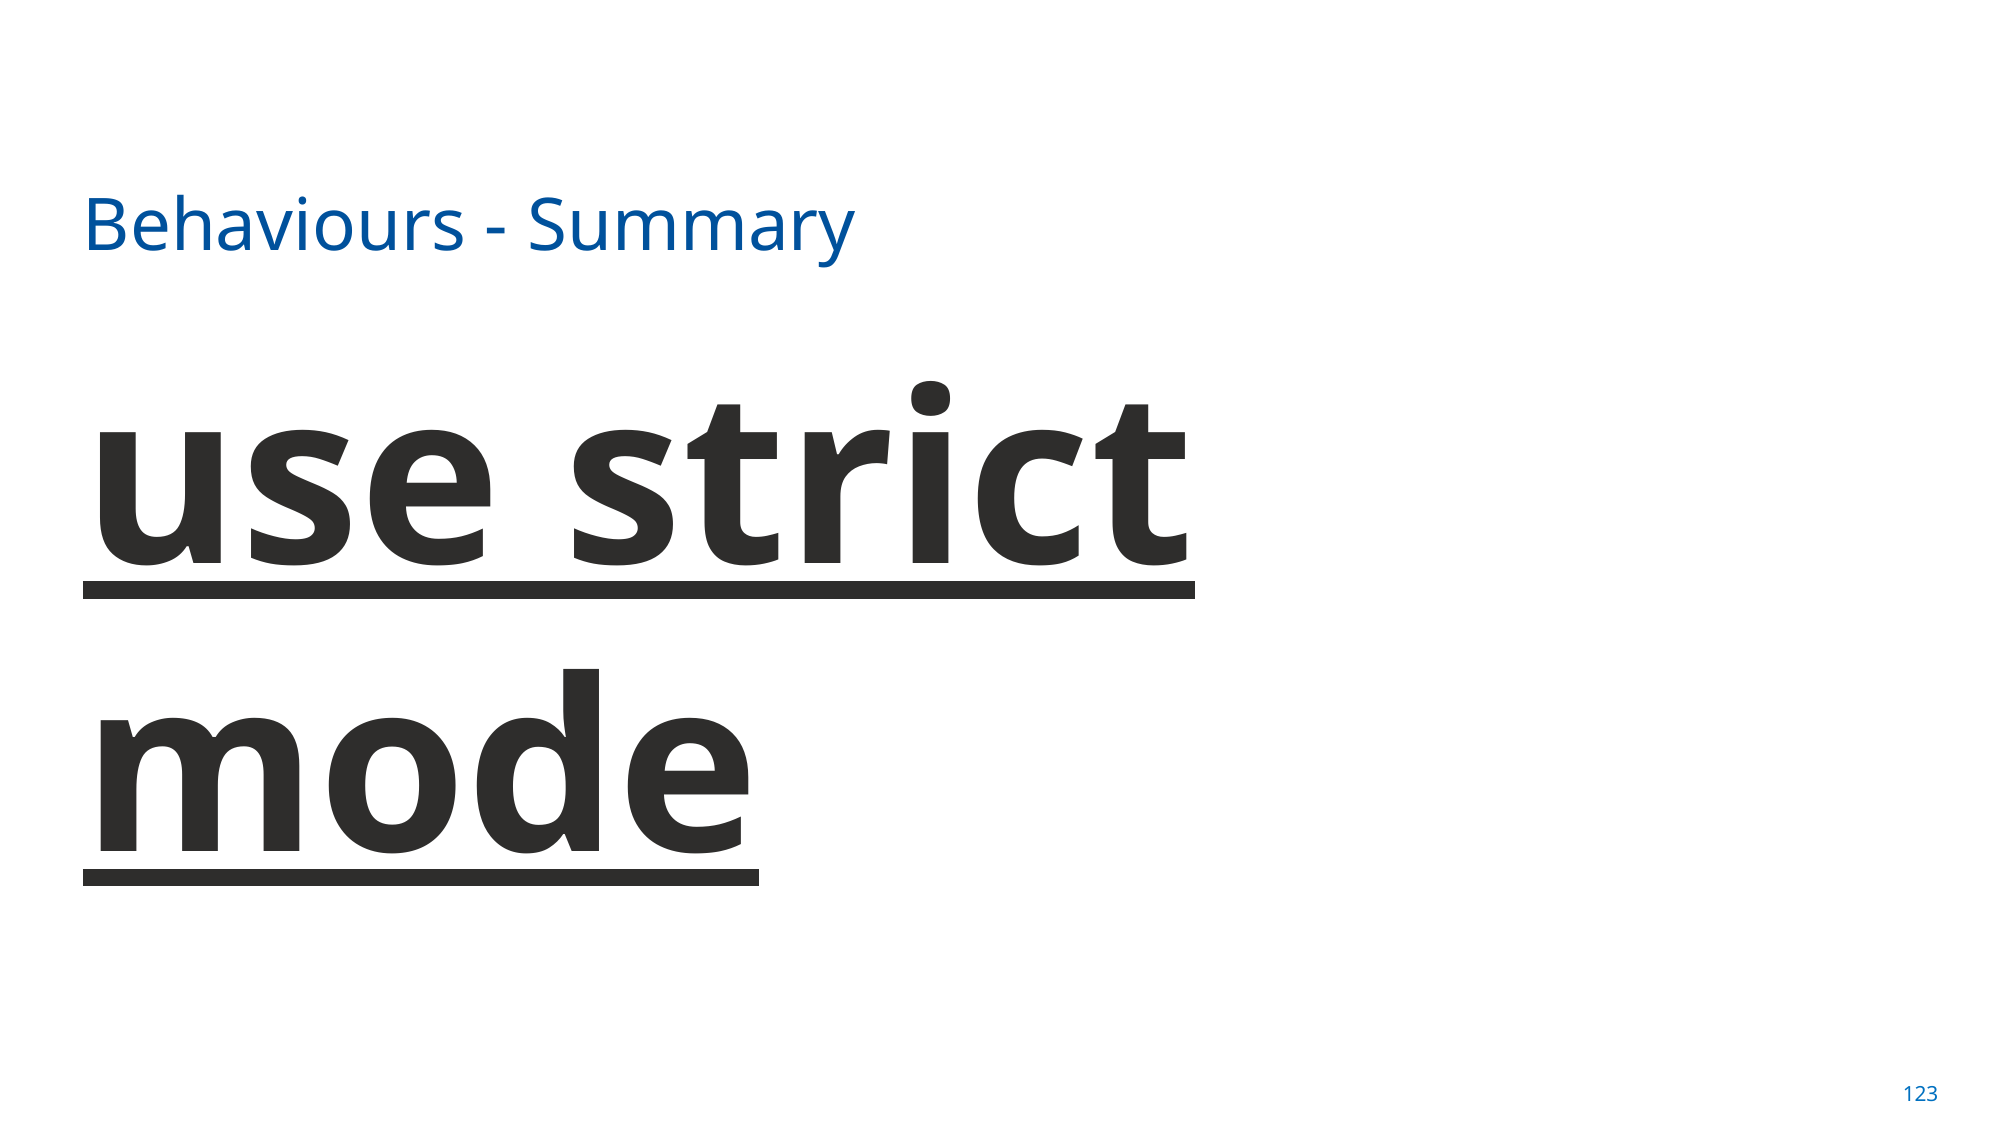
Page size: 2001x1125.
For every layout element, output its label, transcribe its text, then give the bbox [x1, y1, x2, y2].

list use strict mode [67, 316, 1939, 1063]
title Behaviours - Summary [67, 170, 1565, 273]
